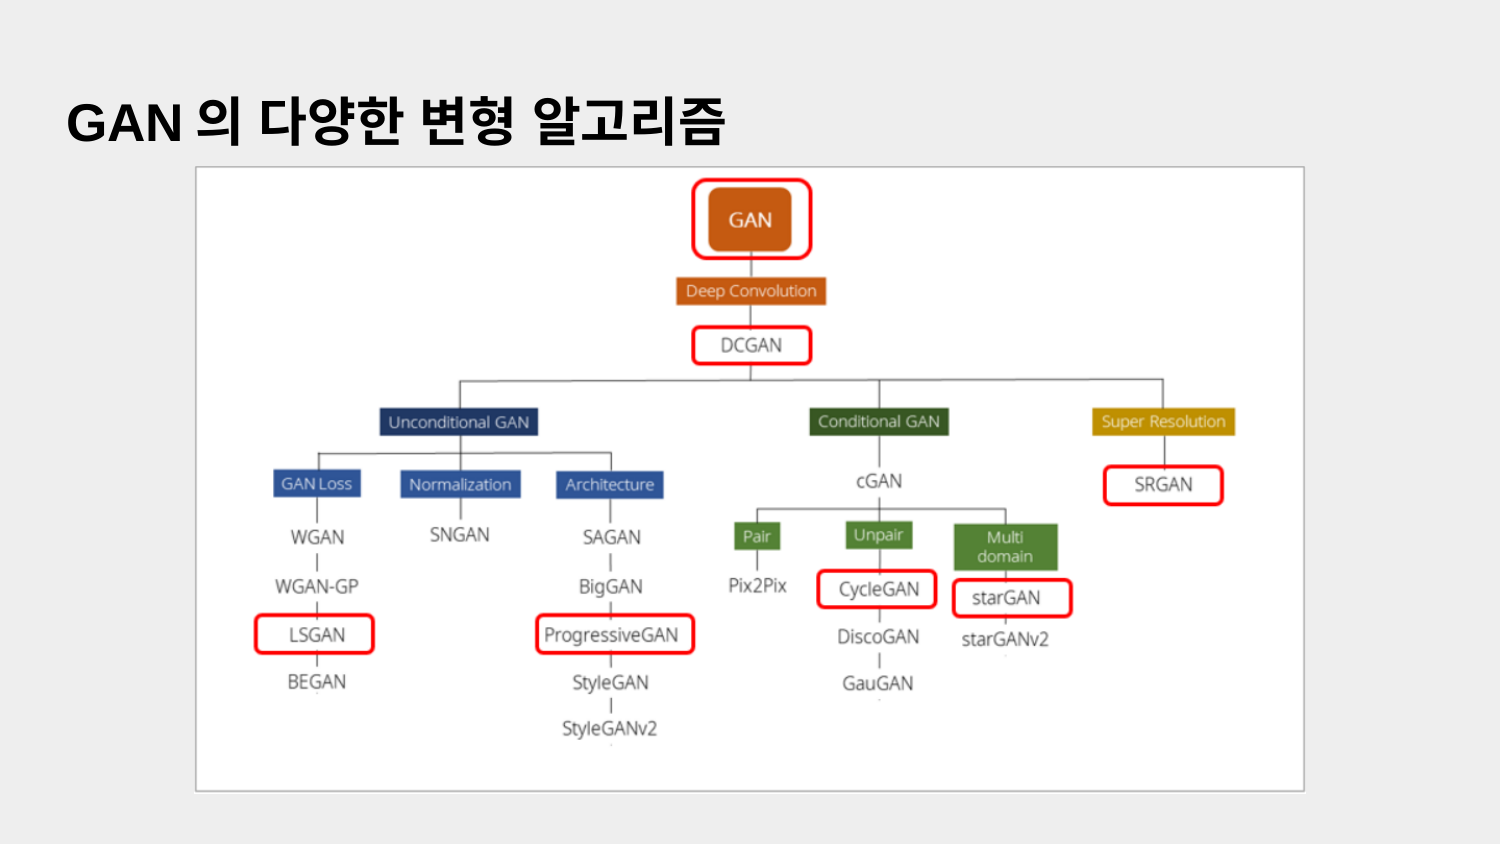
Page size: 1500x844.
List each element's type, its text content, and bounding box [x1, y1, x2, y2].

title GAN의 다양한 변형 알고리즘 [51, 72, 1449, 167]
picture [194, 166, 1306, 794]
